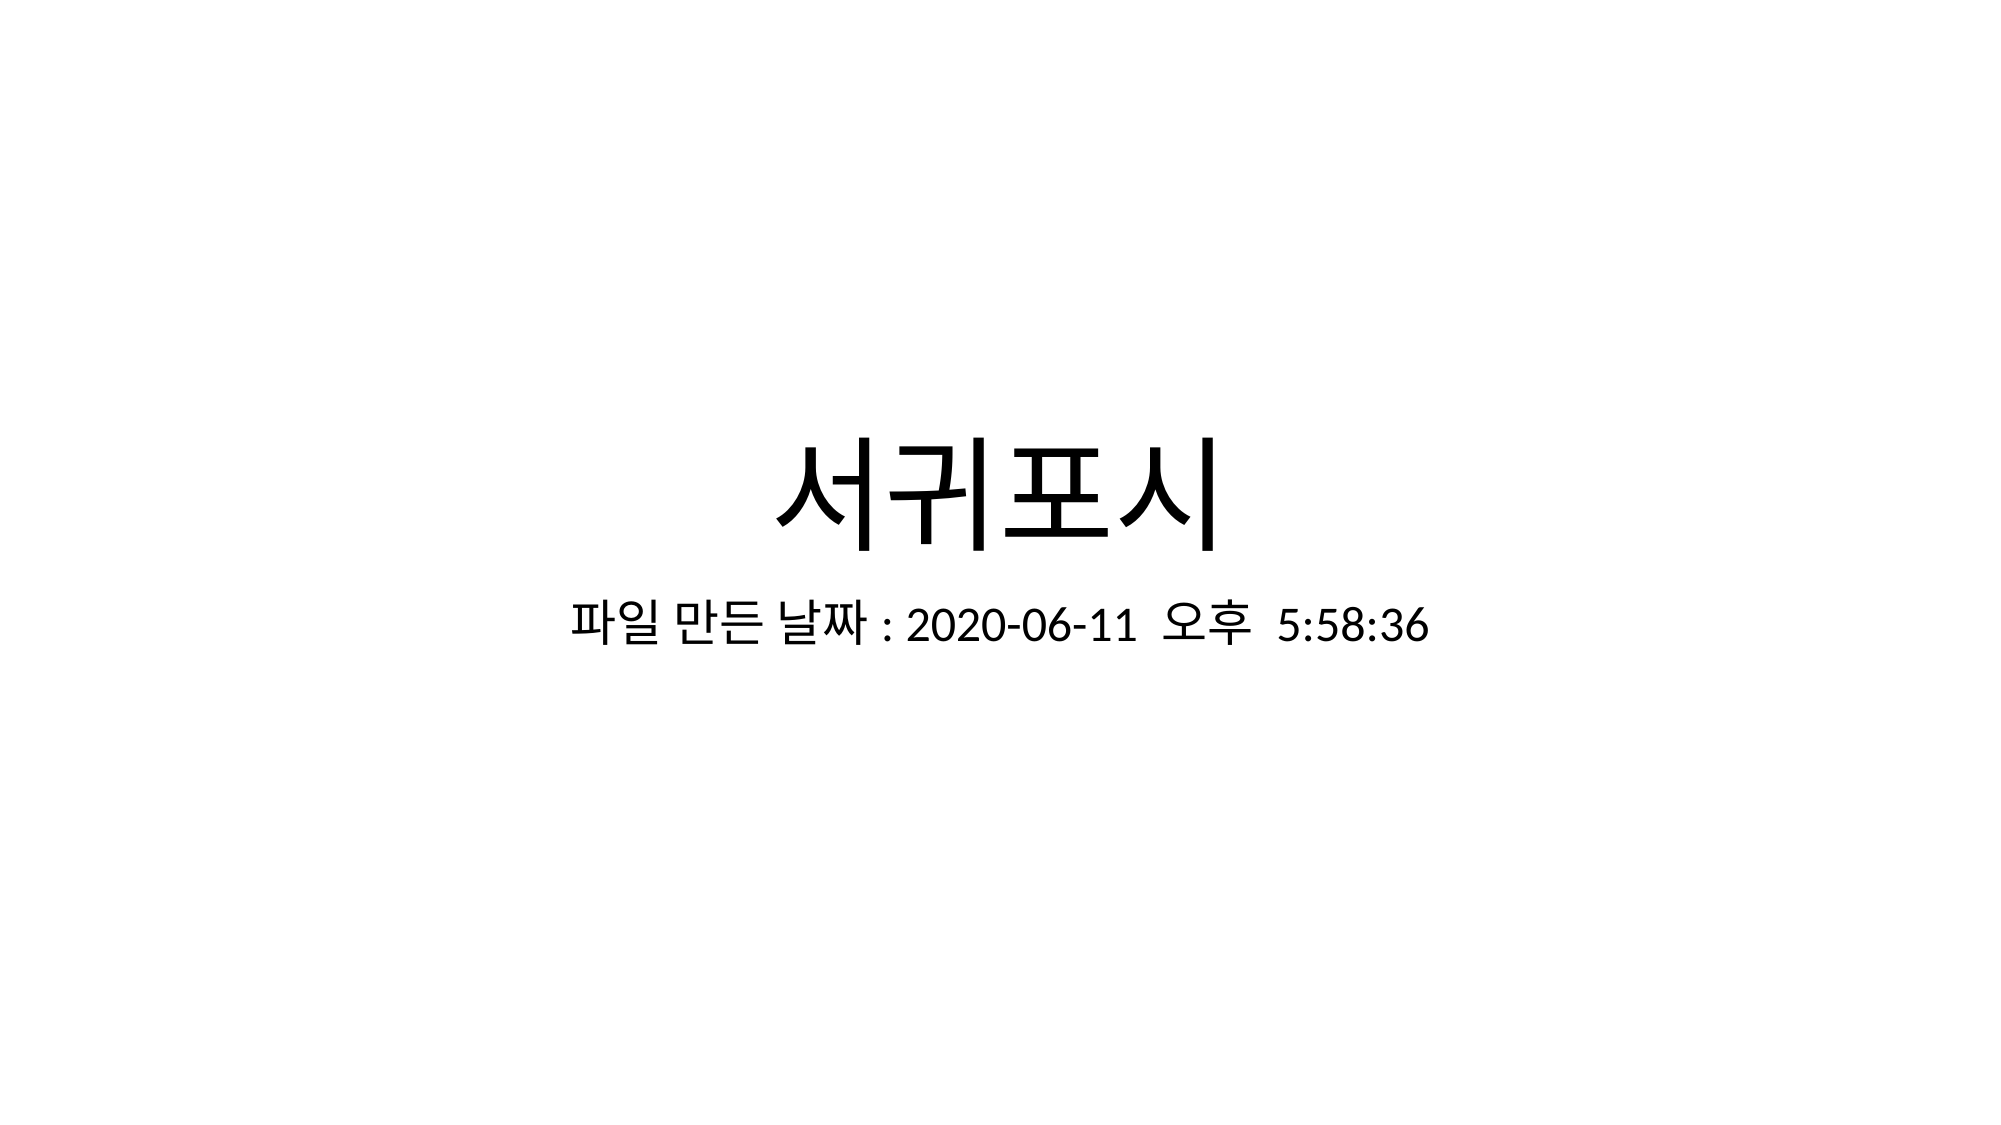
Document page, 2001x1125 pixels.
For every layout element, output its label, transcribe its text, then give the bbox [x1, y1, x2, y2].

title 서귀포시 [249, 184, 1750, 576]
subtitle 파일 만든 날짜: 2020-06-11 오후 5:58:36 [249, 590, 1750, 863]
